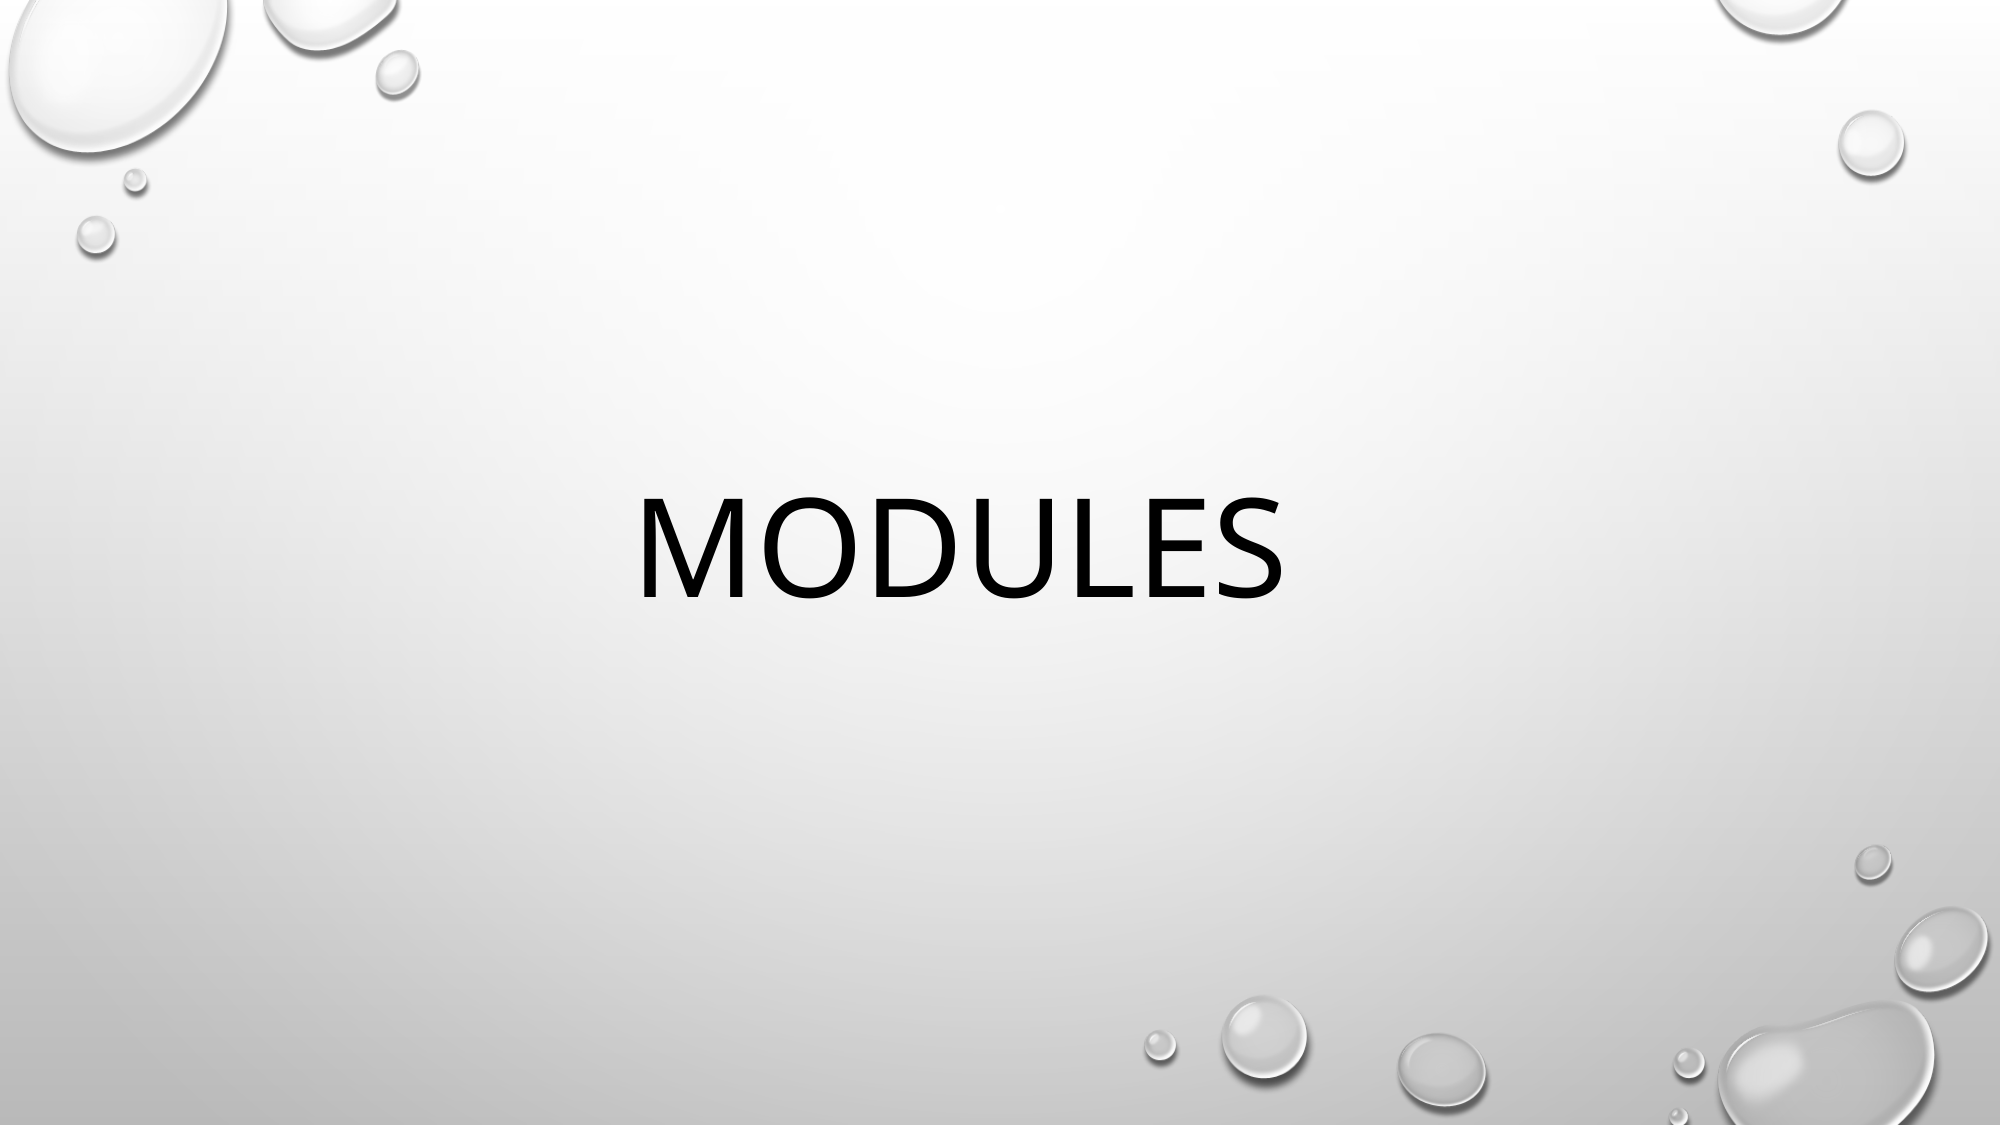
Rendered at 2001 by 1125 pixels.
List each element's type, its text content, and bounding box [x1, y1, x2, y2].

text_box modules [110, 419, 1811, 721]
picture [0, 0, 2000, 1125]
